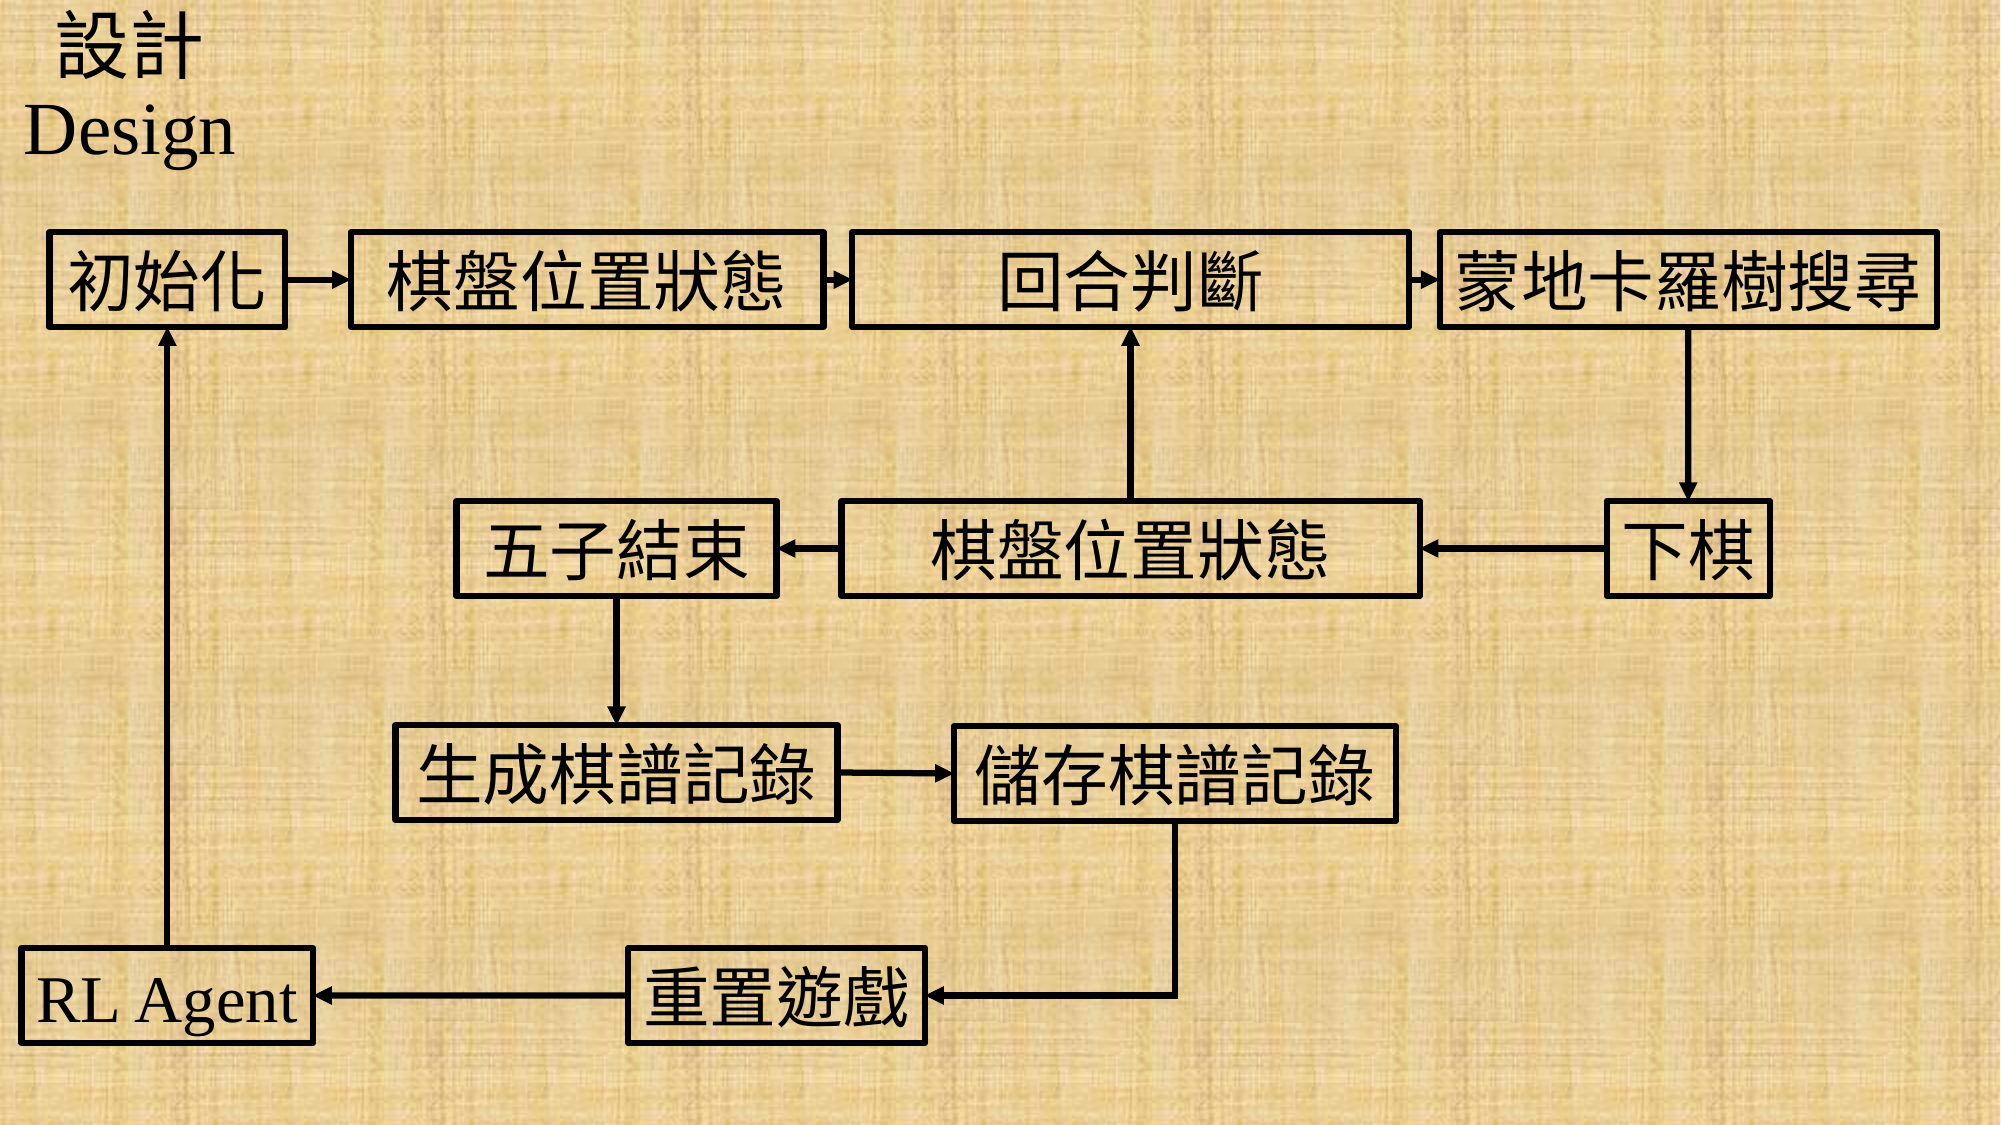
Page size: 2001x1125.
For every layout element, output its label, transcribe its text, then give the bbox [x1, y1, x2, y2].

text_box 回合判斷 [852, 232, 1409, 327]
title 設計 Design [0, 0, 261, 179]
text_box RL Agent [21, 948, 314, 1043]
text_box 重置遊戲 [628, 948, 926, 1043]
text_box 下棋 [1606, 501, 1770, 596]
text_box 棋盤位置狀態 [350, 232, 824, 327]
text_box 蒙地卡羅樹搜尋 [1439, 232, 1937, 327]
picture [0, 0, 2001, 1125]
text_box 棋盤位置狀態 [841, 501, 1420, 596]
text_box 五子結束 [456, 501, 777, 596]
text_box 生成棋譜記錄 [395, 725, 838, 820]
text_box 初始化 [49, 232, 286, 327]
text_box 儲存棋譜記錄 [953, 726, 1396, 821]
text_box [963, 784, 1138, 1034]
